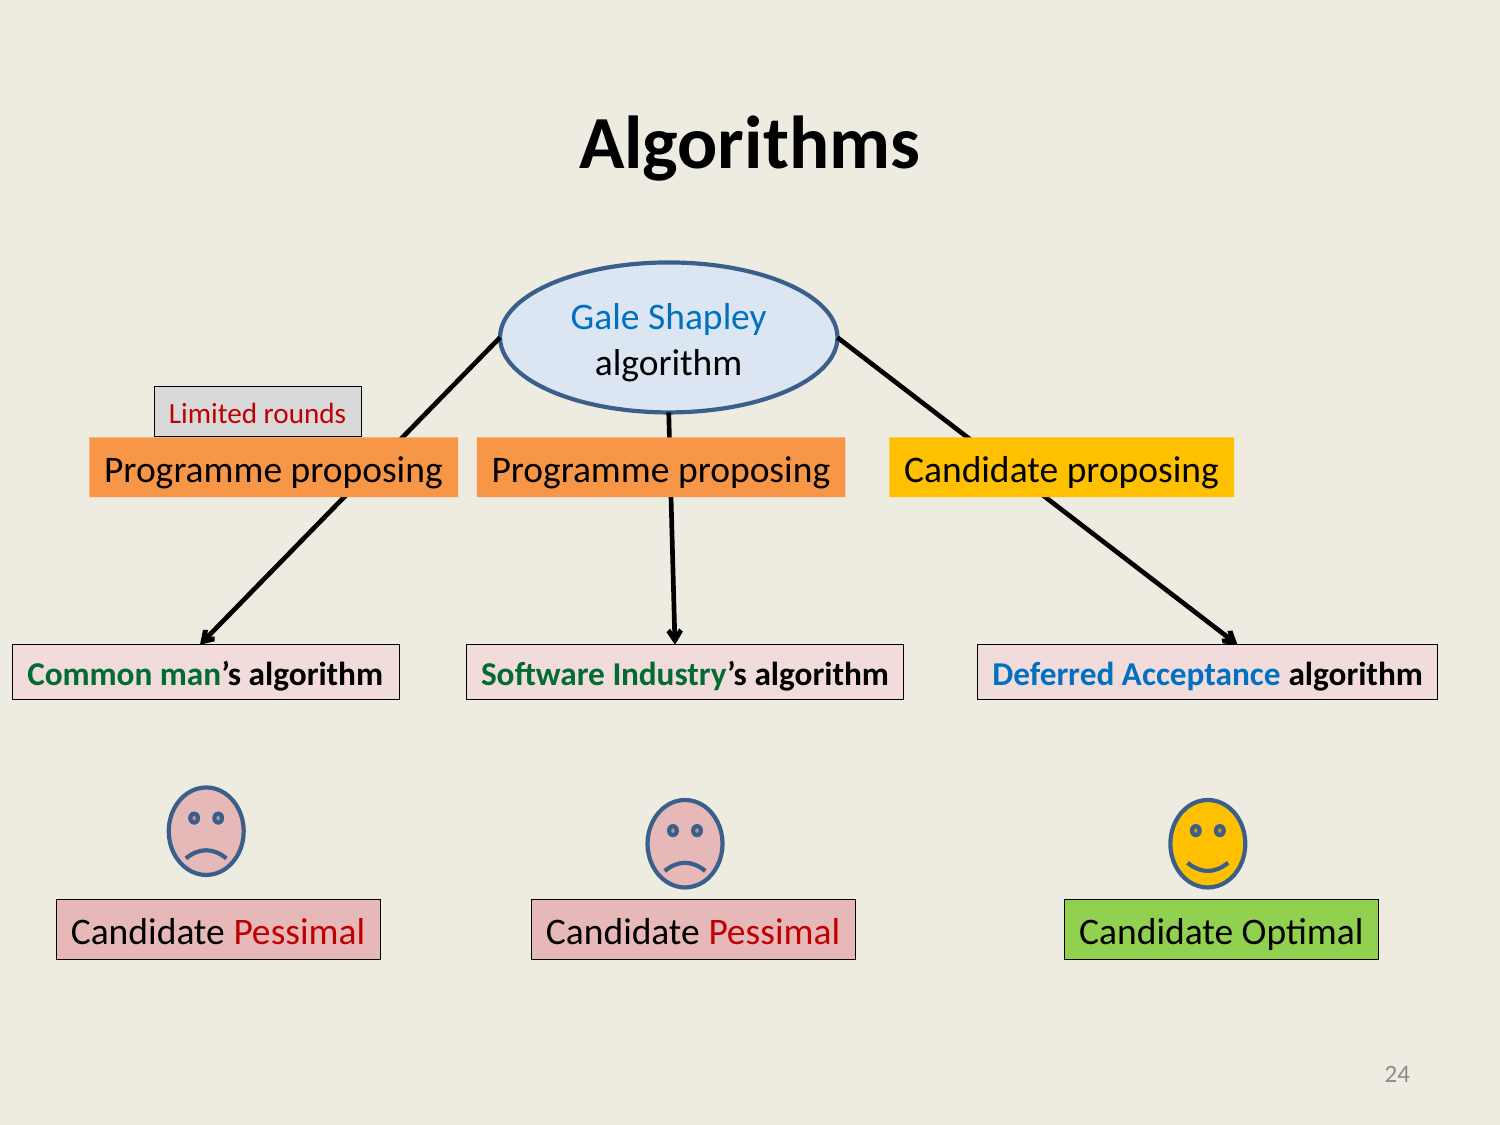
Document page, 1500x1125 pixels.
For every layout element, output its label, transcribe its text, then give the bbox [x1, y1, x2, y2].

text_box [166, 785, 246, 878]
text_box Software Industry’s algorithm [465, 644, 905, 700]
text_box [668, 412, 676, 645]
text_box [199, 337, 501, 645]
slide_number 24 [1074, 1042, 1425, 1103]
text_box Programme proposing [679, 437, 832, 498]
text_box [837, 337, 1238, 645]
text_box Programme proposing [89, 437, 194, 498]
text_box [1168, 797, 1248, 890]
text_box Deferred Acceptance algorithm [977, 644, 1438, 700]
text_box Candidate Optimal [1064, 899, 1379, 960]
text_box Candidate Pessimal [56, 899, 381, 960]
text_box [645, 797, 725, 890]
text_box Limited rounds [154, 386, 194, 437]
text_box Gale Shapley algorithm [498, 260, 840, 415]
text_box Candidate Pessimal [531, 899, 856, 960]
text_box Programme proposing [504, 437, 663, 498]
text_box Common man’s algorithm [12, 644, 400, 700]
